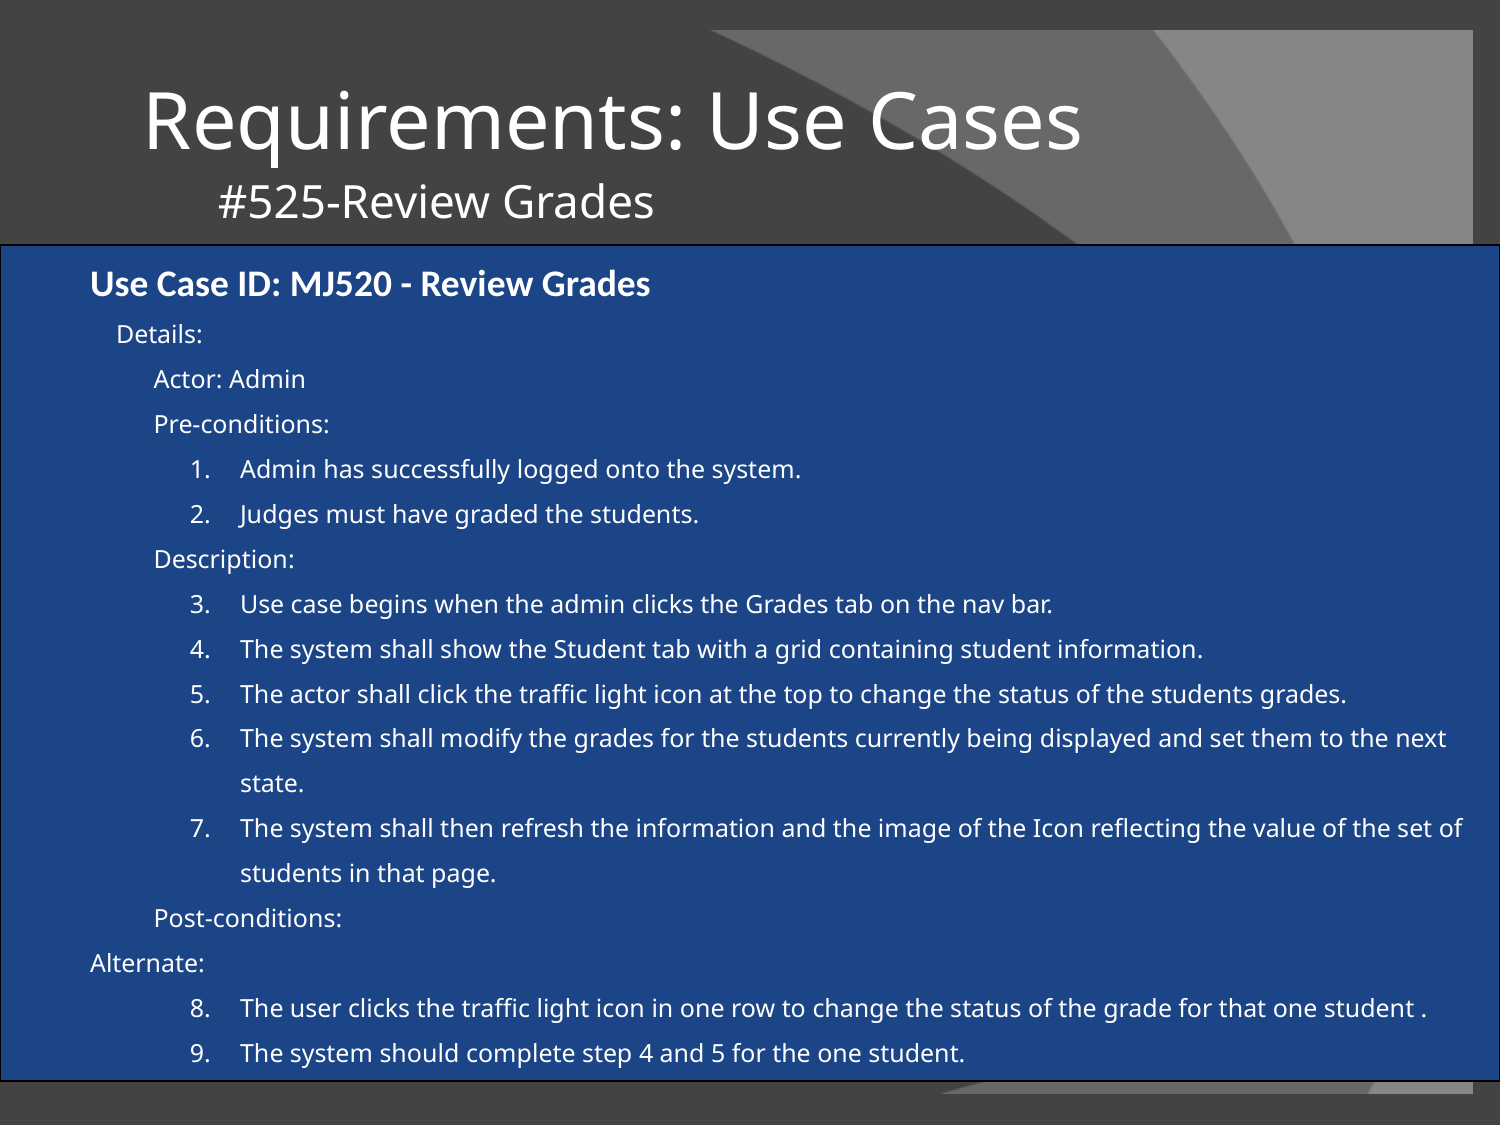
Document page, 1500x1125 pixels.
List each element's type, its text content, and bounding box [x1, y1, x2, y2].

picture [24, 1081, 1473, 1094]
picture [24, 30, 1473, 245]
text_box Use Case ID: MJ520 - Review Grades Details: Actor: Admin Pre-conditions: Admin has successfully logged onto the system. Judges must have graded the students. Description: Use case begins when the admin clicks the Grades tab on the nav bar. The system shall show the Student tab with a grid containing student information. The actor shall click the traffic light icon at the top to change the status of the students grades. The system shall modify the grades for the students currently being displayed and set them to the next state. The system shall then refresh the information and the image of the Icon reflecting the value of the set of students in that page. Post-conditions: Alternate: The user clicks the traffic light icon in one row to change the status of the grade for that one student . The system should complete step 4 and 5 for the one student. [0, 245, 1500, 1081]
title Requirements: Use Cases #525-Review Grades [127, 62, 1372, 234]
